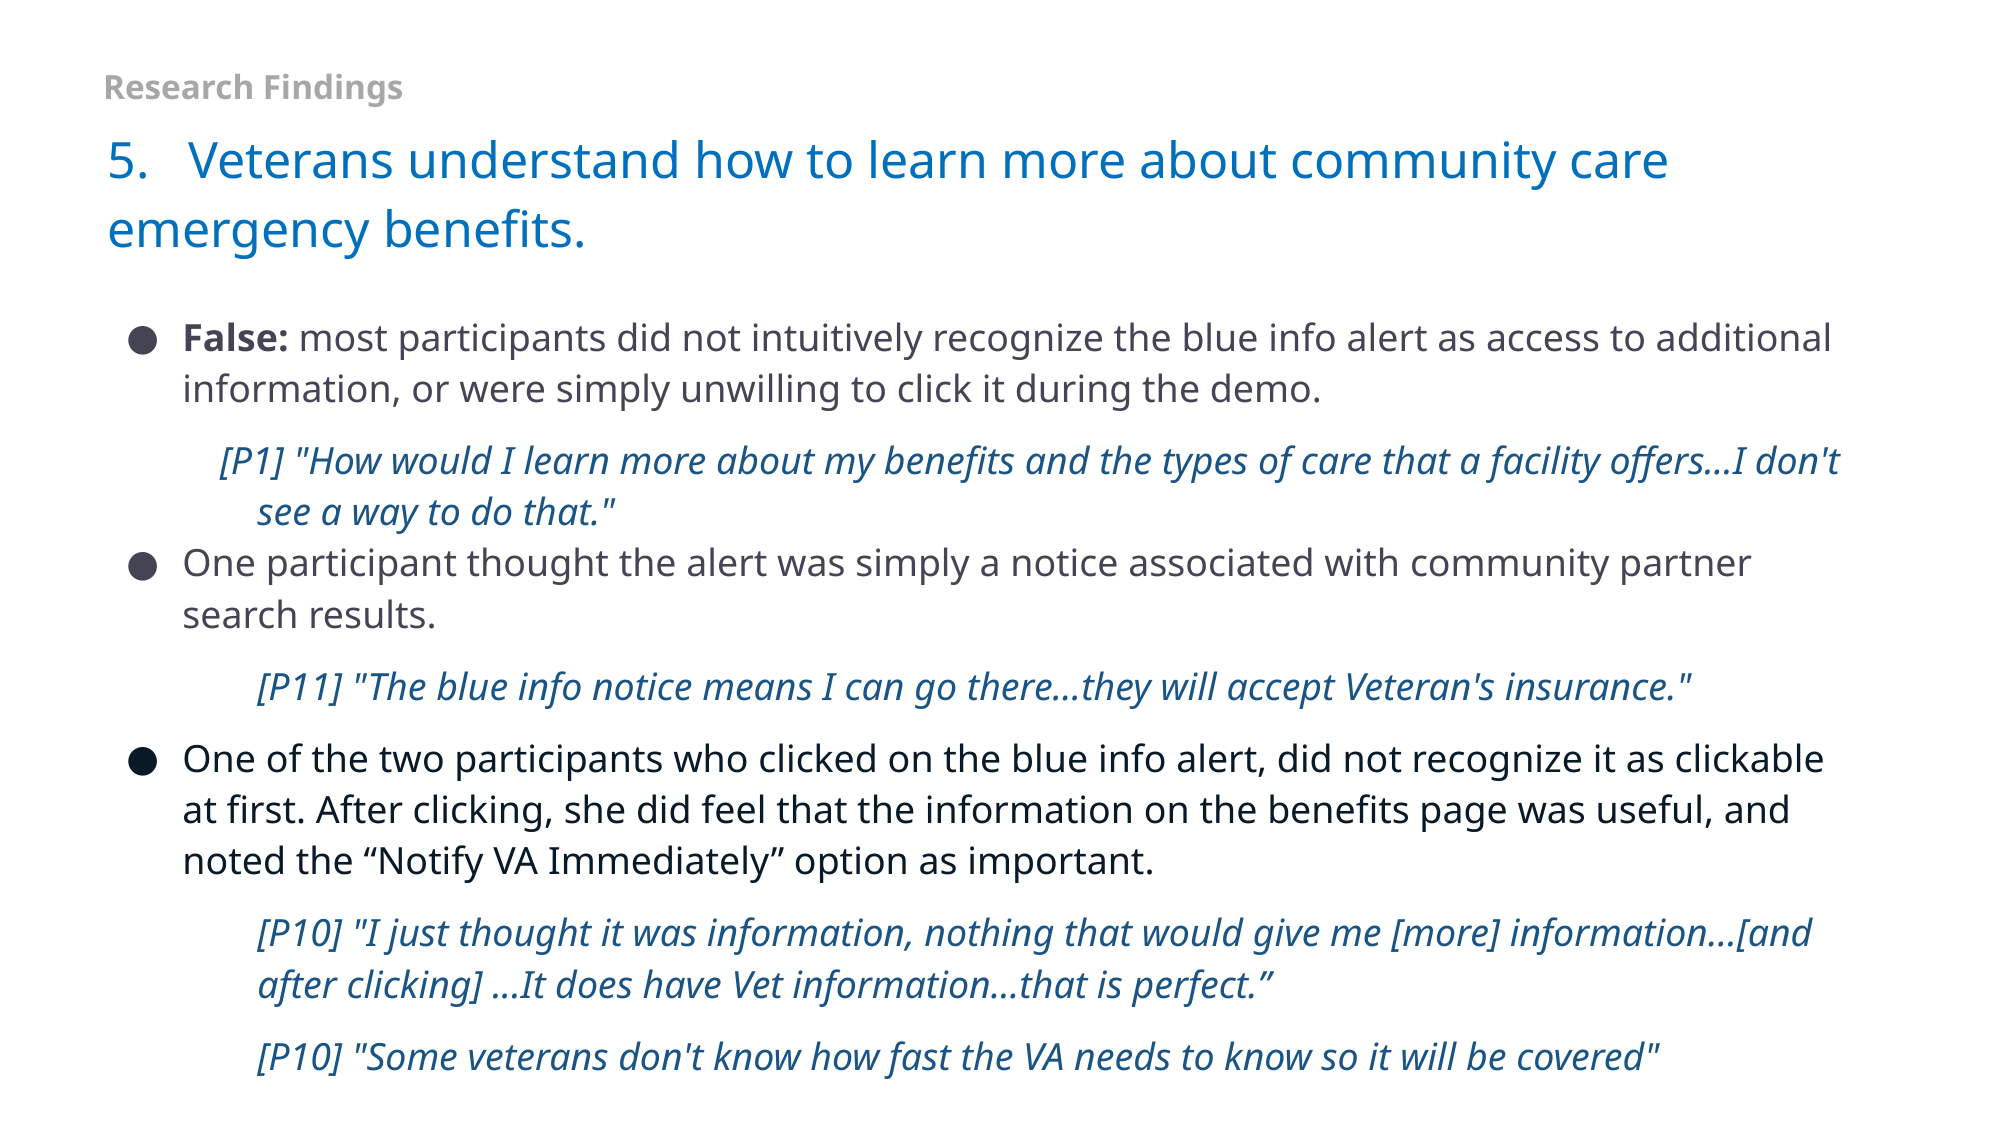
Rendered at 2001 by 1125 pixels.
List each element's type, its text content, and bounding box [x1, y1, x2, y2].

list False: most participants did not intuitively recognize the blue info alert as access to additional information, or were simply unwilling to click it during the demo. [P1] "How would I learn more about my benefits and the types of care that a facility offers...I don't see a way to do that." One participant thought the alert was simply a notice associated with community partner search results. [P11] "The blue info notice means I can go there...they will accept Veteran's insurance." One of the two participants who clicked on the blue info alert, did not recognize it as clickable at first. After clicking, she did feel that the information on the benefits page was useful, and noted the “Notify VA Immediately” option as important. [P10] "I just thought it was information, nothing that would give me [more] information…[and after clicking] ...It does have Vet information...that is perfect.” [P10] "Some veterans don't know how fast the VA needs to know so it will be covered" [99, 299, 1855, 1063]
title 5. Veterans understand how to learn more about community care emergency benefits. [99, 112, 1953, 351]
subtitle Research Findings [95, 52, 1218, 112]
